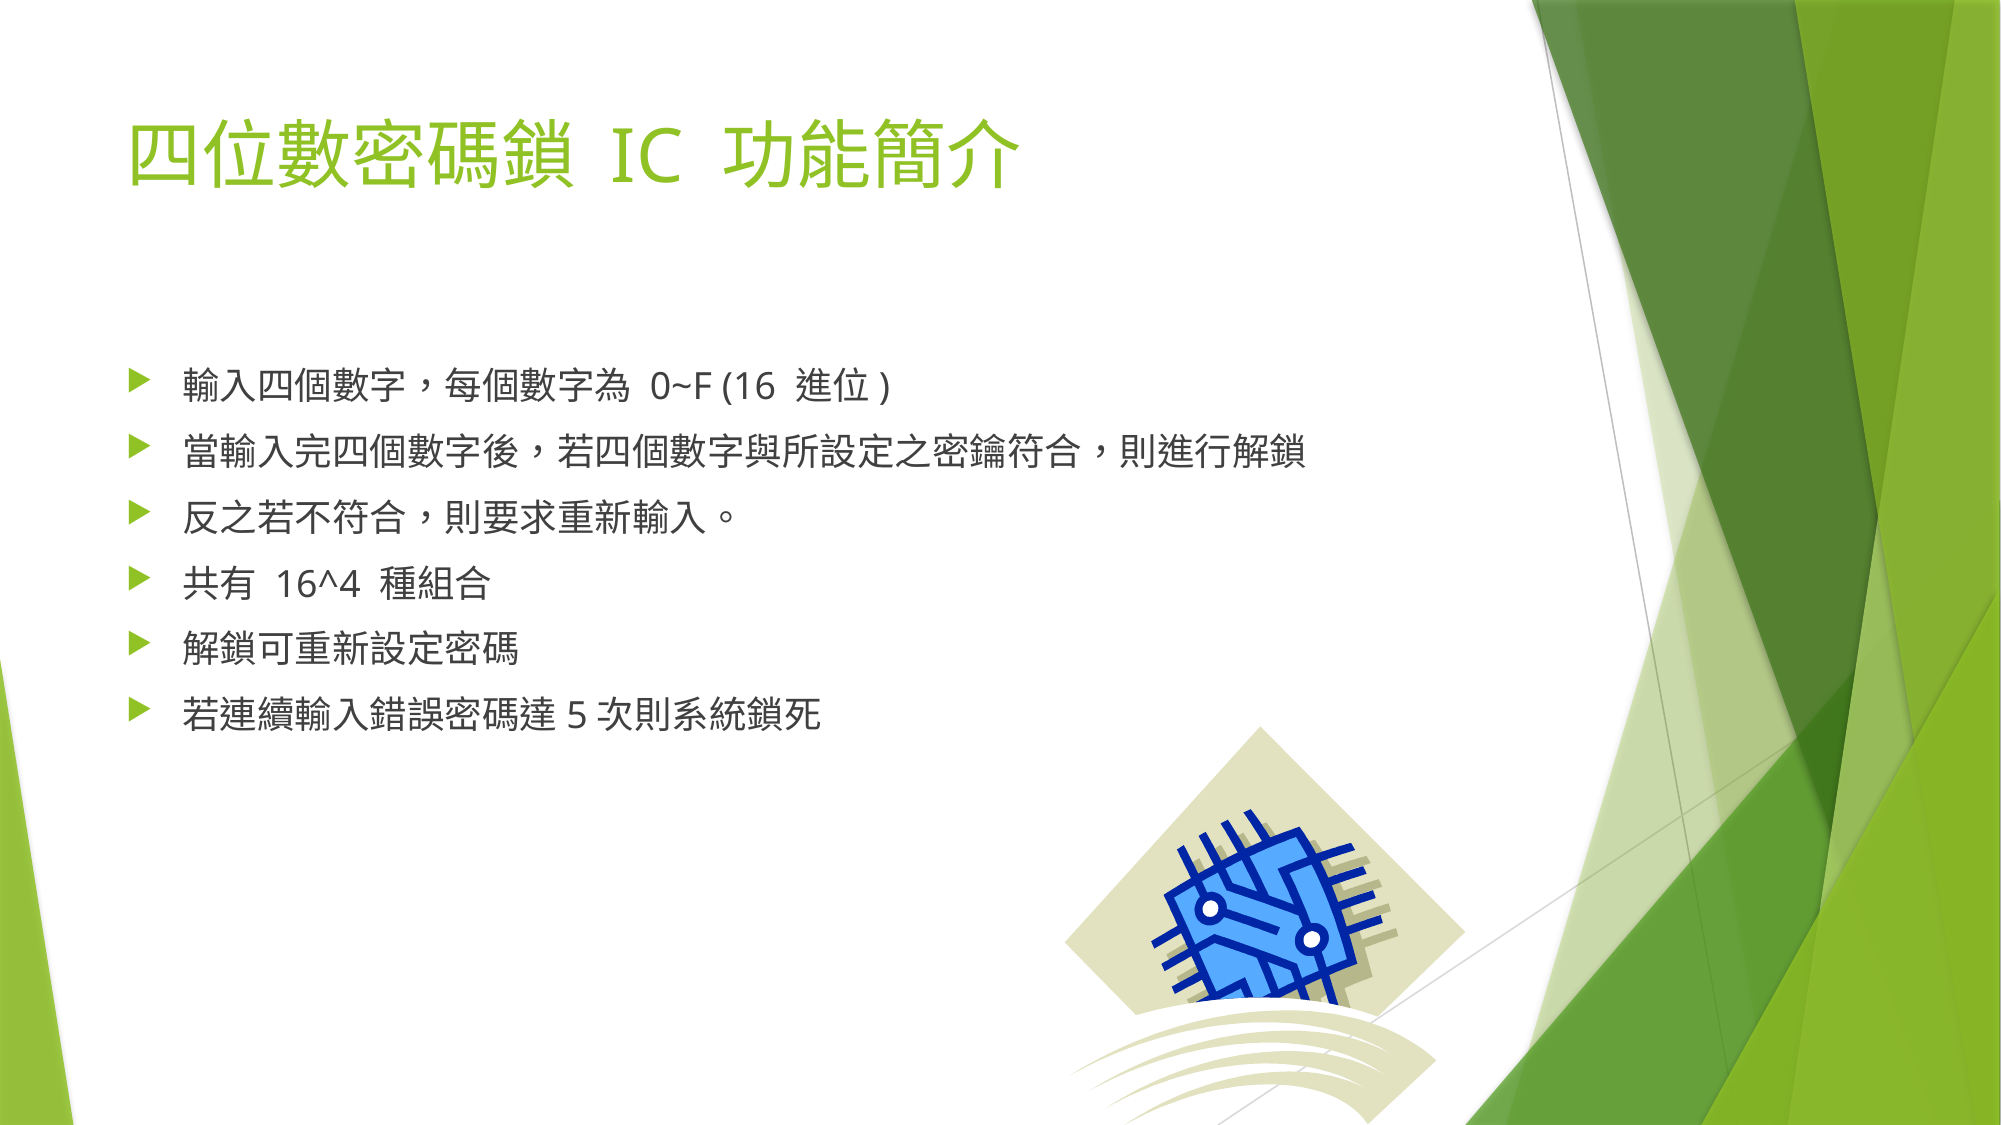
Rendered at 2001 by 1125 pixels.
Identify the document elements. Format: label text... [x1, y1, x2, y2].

title 四位數密碼鎖 IC 功能簡介 [111, 99, 1522, 317]
list 輸入四個數字，每個數字為 0~F (16 進位) 當輸入完四個數字後，若四個數字與所設定之密鑰符合，則進行解鎖 反之若不符合，則要求重新輸入。 共有 16^4 種組合 解鎖可重新設定密碼 若連續輸入錯誤密碼達5次則系統鎖死 [111, 354, 1522, 992]
